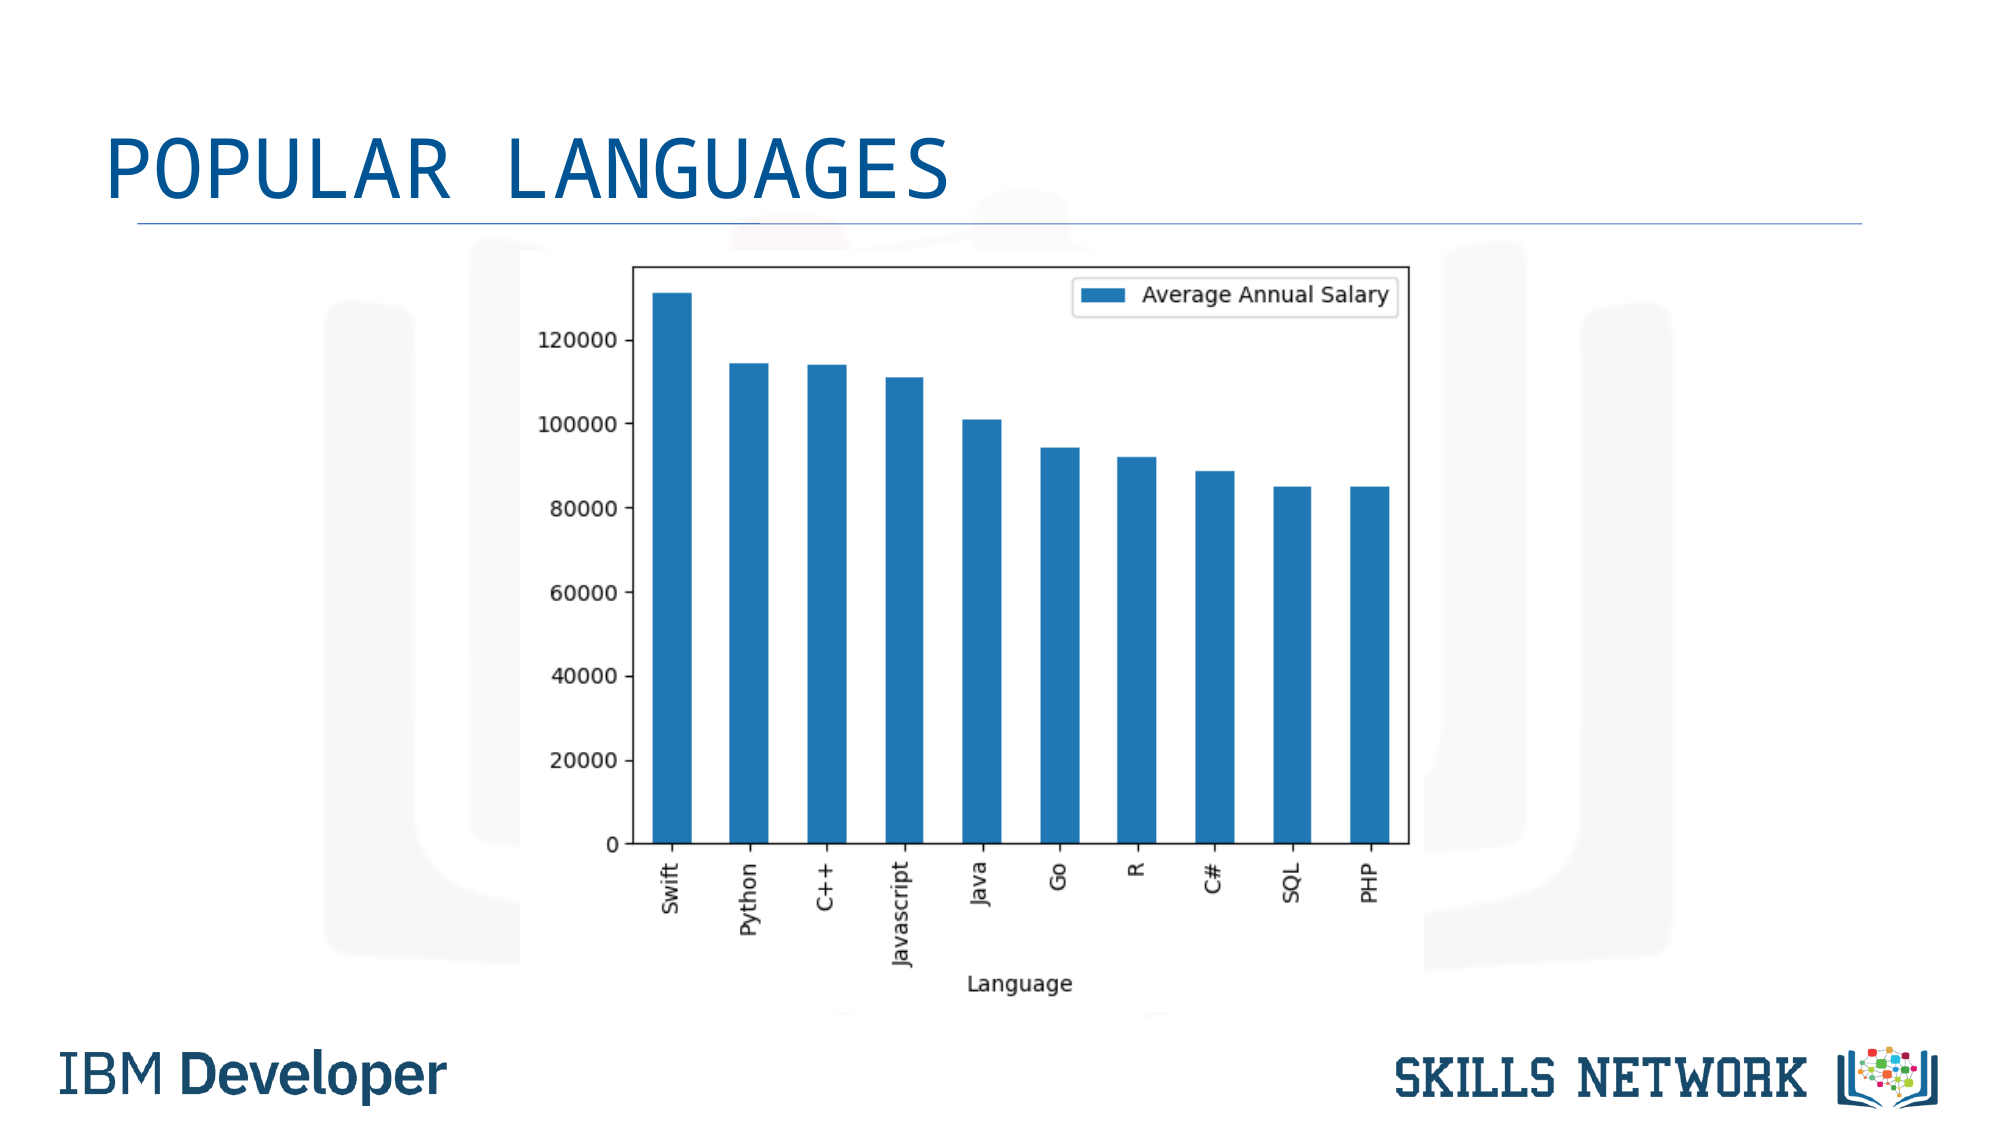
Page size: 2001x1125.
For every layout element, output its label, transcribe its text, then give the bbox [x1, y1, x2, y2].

picture [520, 251, 1424, 1013]
picture [1390, 1045, 1945, 1111]
title POPULAR LANGUAGES [88, 62, 1061, 281]
picture [55, 1045, 459, 1108]
